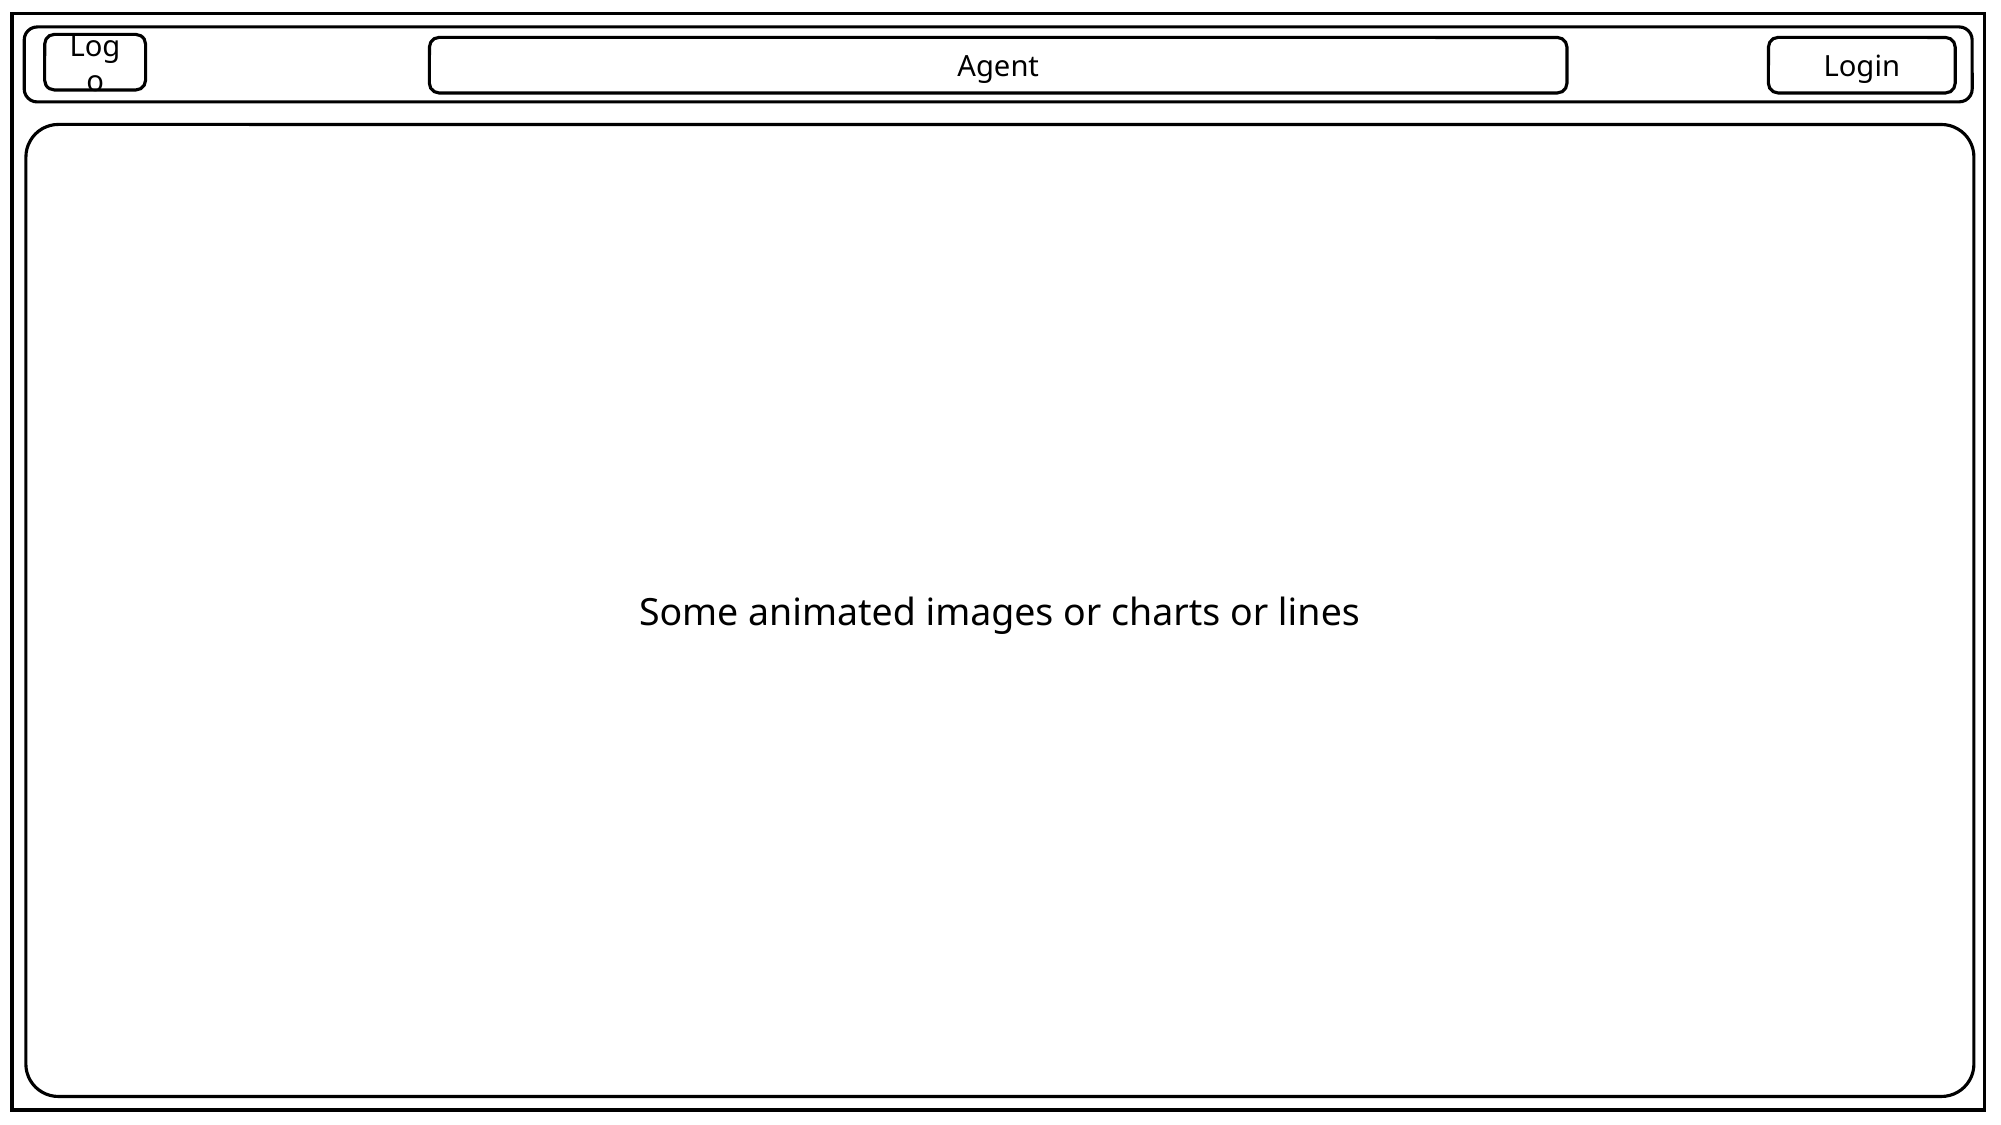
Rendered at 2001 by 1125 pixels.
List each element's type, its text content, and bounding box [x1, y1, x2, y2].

text_box Logo [43, 32, 148, 92]
text_box [10, 12, 1986, 1112]
text_box [22, 25, 1974, 104]
text_box Agent [427, 35, 1569, 95]
text_box Login [1766, 35, 1957, 95]
text_box Some animated images or charts or lines [24, 122, 1976, 1099]
